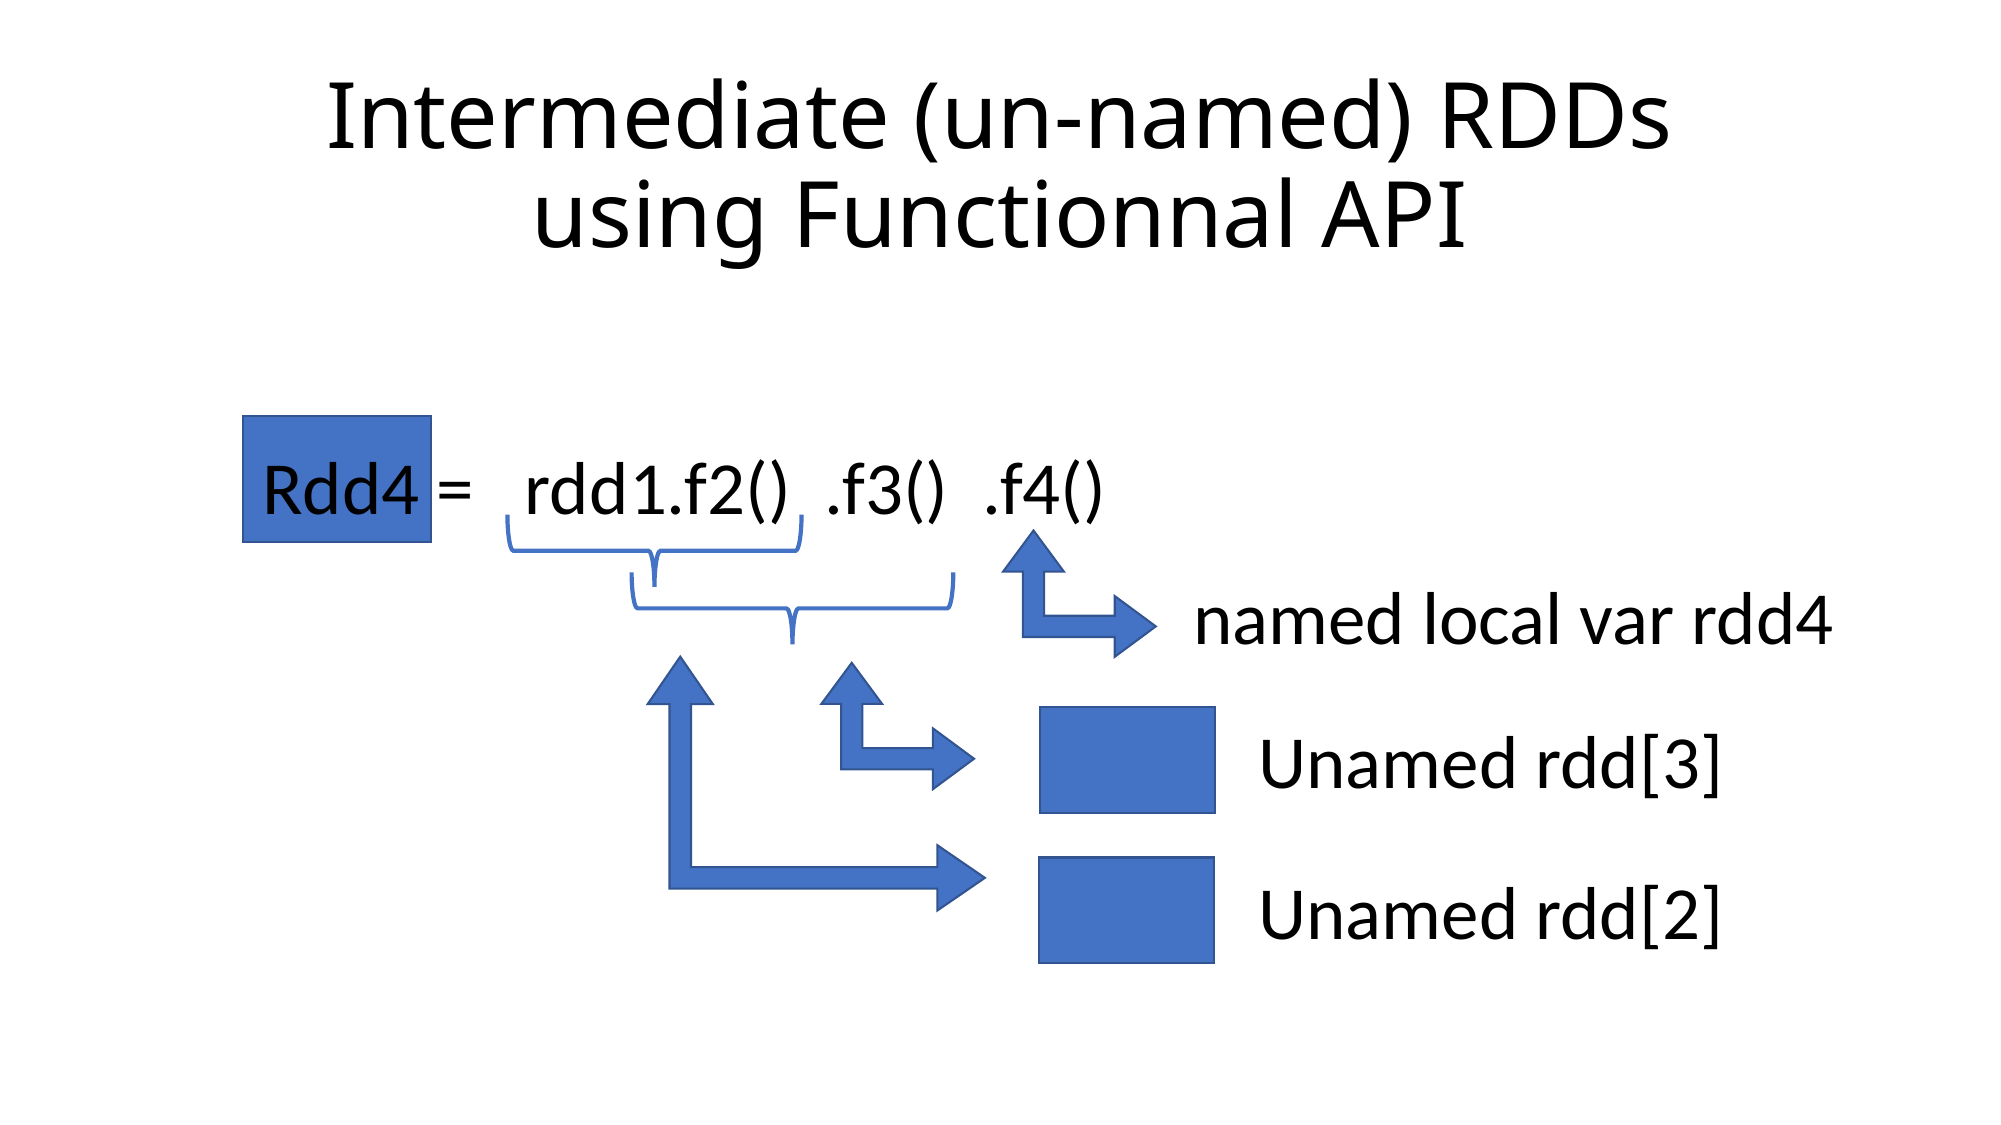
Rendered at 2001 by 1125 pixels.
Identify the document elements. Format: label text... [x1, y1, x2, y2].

text_box [645, 654, 987, 913]
text_box [1001, 528, 1158, 659]
title Intermediate (un-named) RDDs using Functionnal API [137, 59, 1863, 278]
text_box Unamed rdd[3] [1243, 706, 1739, 812]
text_box Rdd4 = rdd1.f2() .f3() .f4() [247, 432, 1123, 538]
text_box [819, 661, 976, 792]
text_box [631, 572, 954, 645]
text_box [1039, 706, 1216, 814]
text_box Unamed rdd[2] [1243, 857, 1739, 963]
text_box [1038, 856, 1215, 964]
text_box [242, 415, 432, 543]
text_box named local var rdd4 [1178, 562, 1850, 668]
text_box [506, 514, 803, 572]
